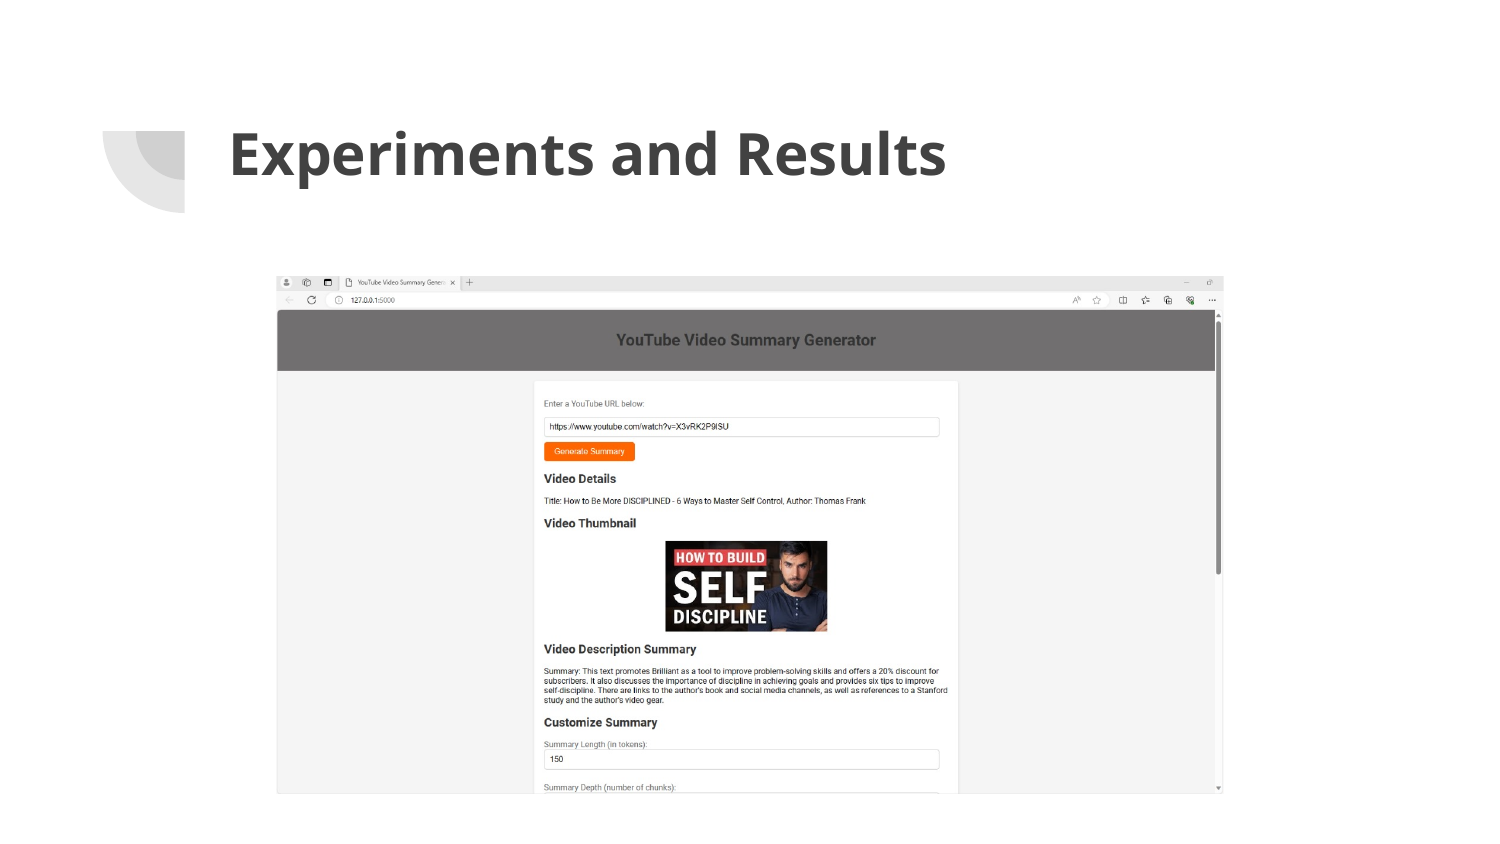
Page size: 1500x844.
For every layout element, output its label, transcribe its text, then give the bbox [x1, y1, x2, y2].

title Experiments and Results [213, 98, 1368, 263]
picture [276, 275, 1224, 794]
